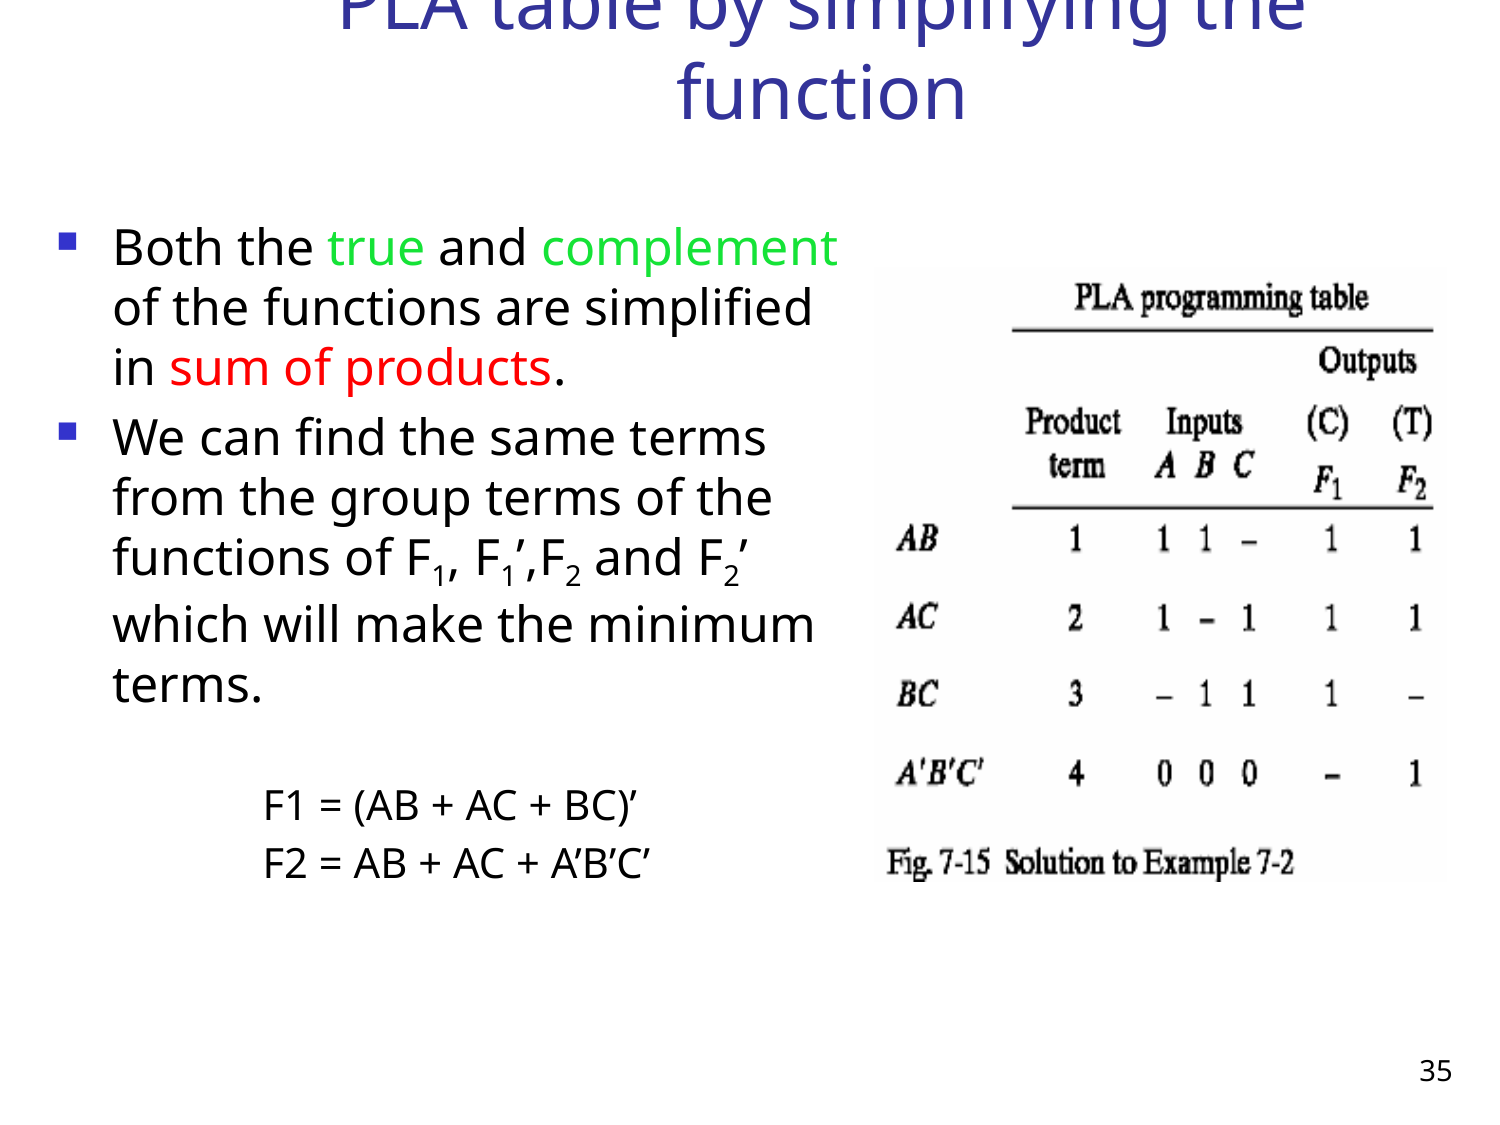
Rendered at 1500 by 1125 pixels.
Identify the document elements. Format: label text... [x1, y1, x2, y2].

list Both the true and complement of the functions are simplified in sum of products. We can find the same terms from the group terms of the functions of F1, F1’,F2 and F2’ which will make the minimum terms. F1 = (AB + AC + BC)’ F2 = AB + AC + A’B’C’ [40, 207, 857, 1036]
title PLA table by simplifying the function [182, 0, 1462, 142]
slide_number 35 [1154, 1023, 1468, 1100]
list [874, 266, 1447, 882]
